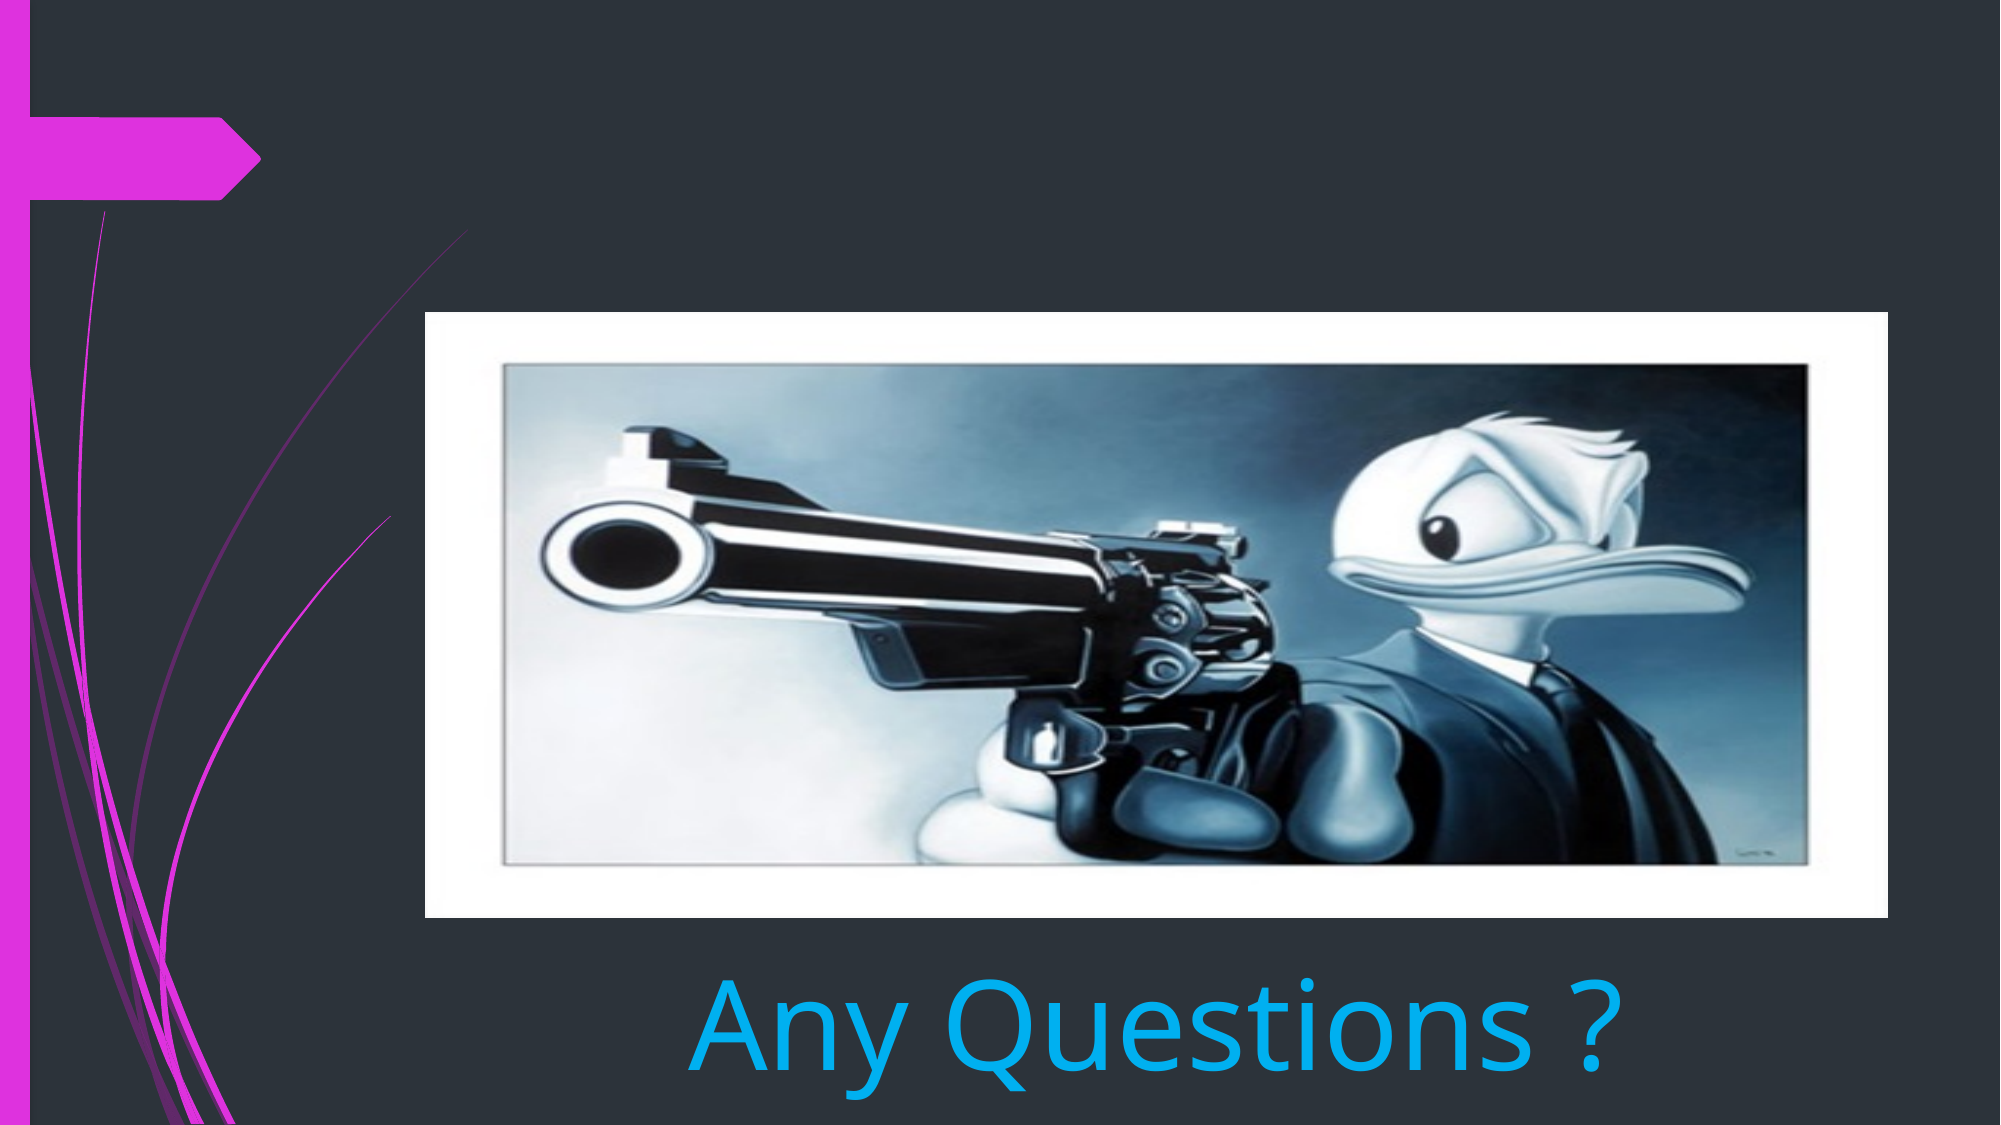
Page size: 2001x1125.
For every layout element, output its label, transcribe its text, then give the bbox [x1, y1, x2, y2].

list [425, 312, 1888, 918]
text_box Any Questions ? [613, 938, 1700, 1103]
